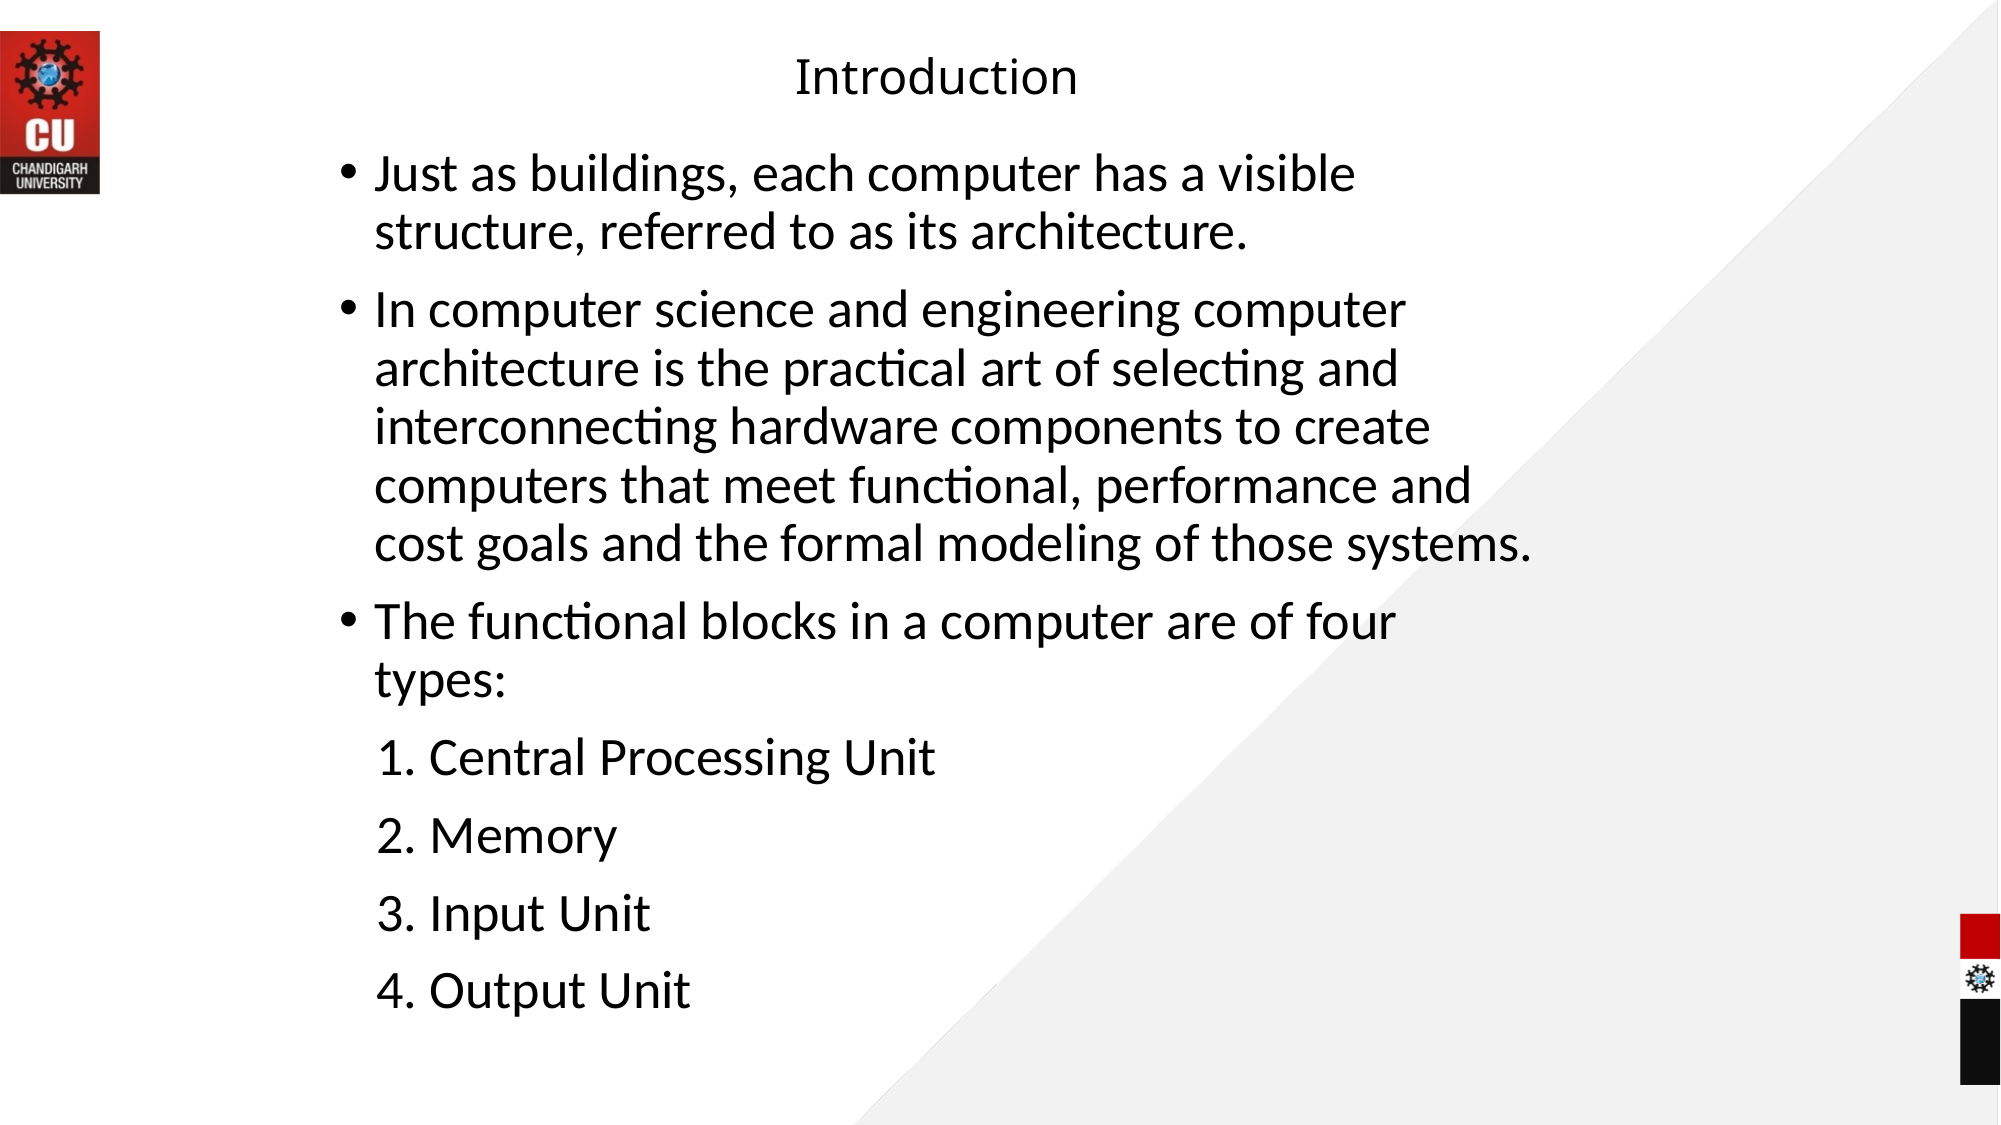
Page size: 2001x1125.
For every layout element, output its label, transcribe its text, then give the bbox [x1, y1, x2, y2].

list Just as buildings, each computer has a visible structure, referred to as its architecture. In computer science and engineering computer architecture is the practical art of selecting and interconnecting hardware components to create computers that meet functional, performance and cost goals and the formal modeling of those systems. The functional blocks in a computer are of four types: 1. Central Processing Unit 2. Memory 3. Input Unit 4. Output Unit [324, 137, 1550, 1062]
title Introduction [324, 45, 1550, 113]
picture [0, 0, 2001, 1125]
